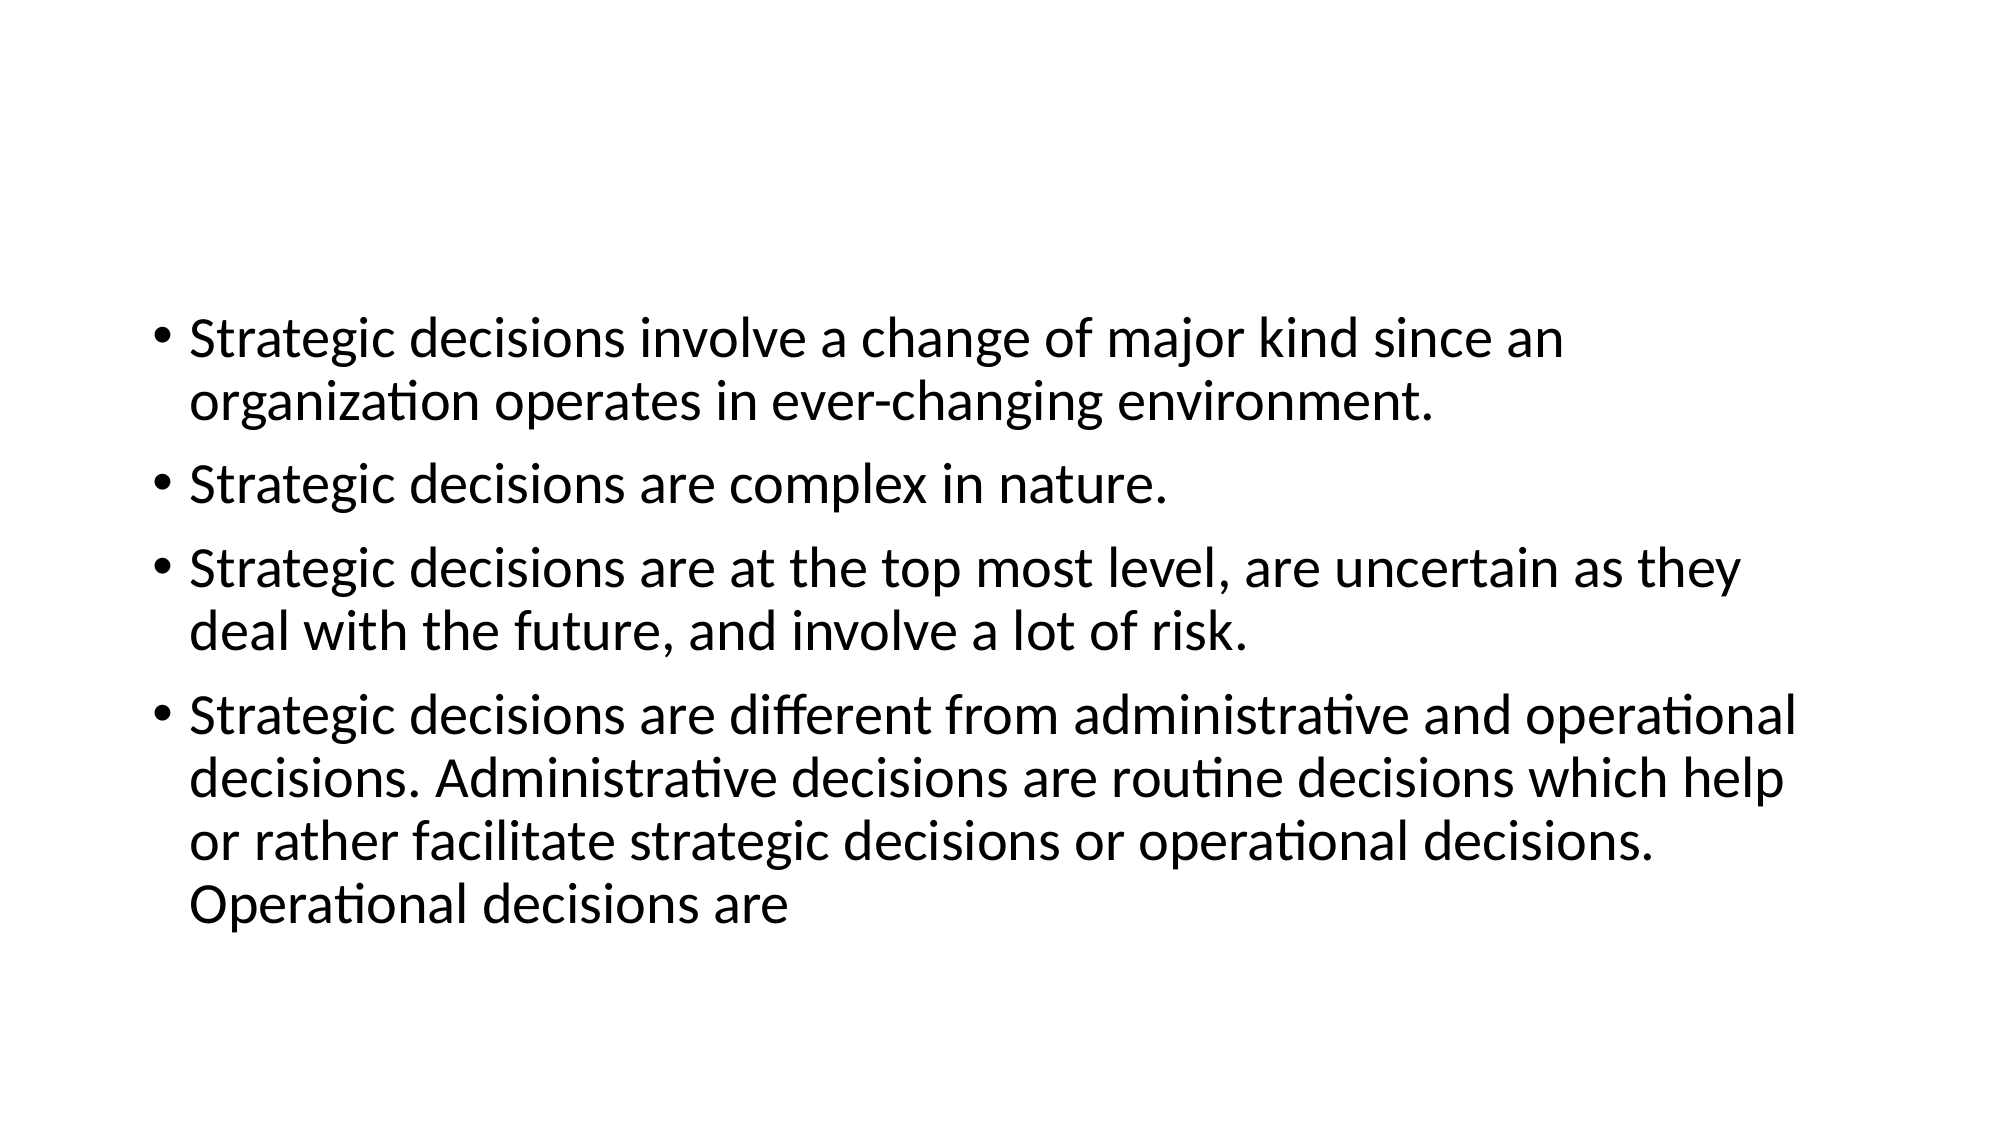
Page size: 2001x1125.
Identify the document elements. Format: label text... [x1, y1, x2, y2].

list Strategic decisions involve a change of major kind since an organization operates in ever-changing environment. Strategic decisions are complex in nature. Strategic decisions are at the top most level, are uncertain as they deal with the future, and involve a lot of risk. Strategic decisions are different from administrative and operational decisions. Administrative decisions are routine decisions which help or rather facilitate strategic decisions or operational decisions. Operational decisions are [137, 299, 1863, 1014]
